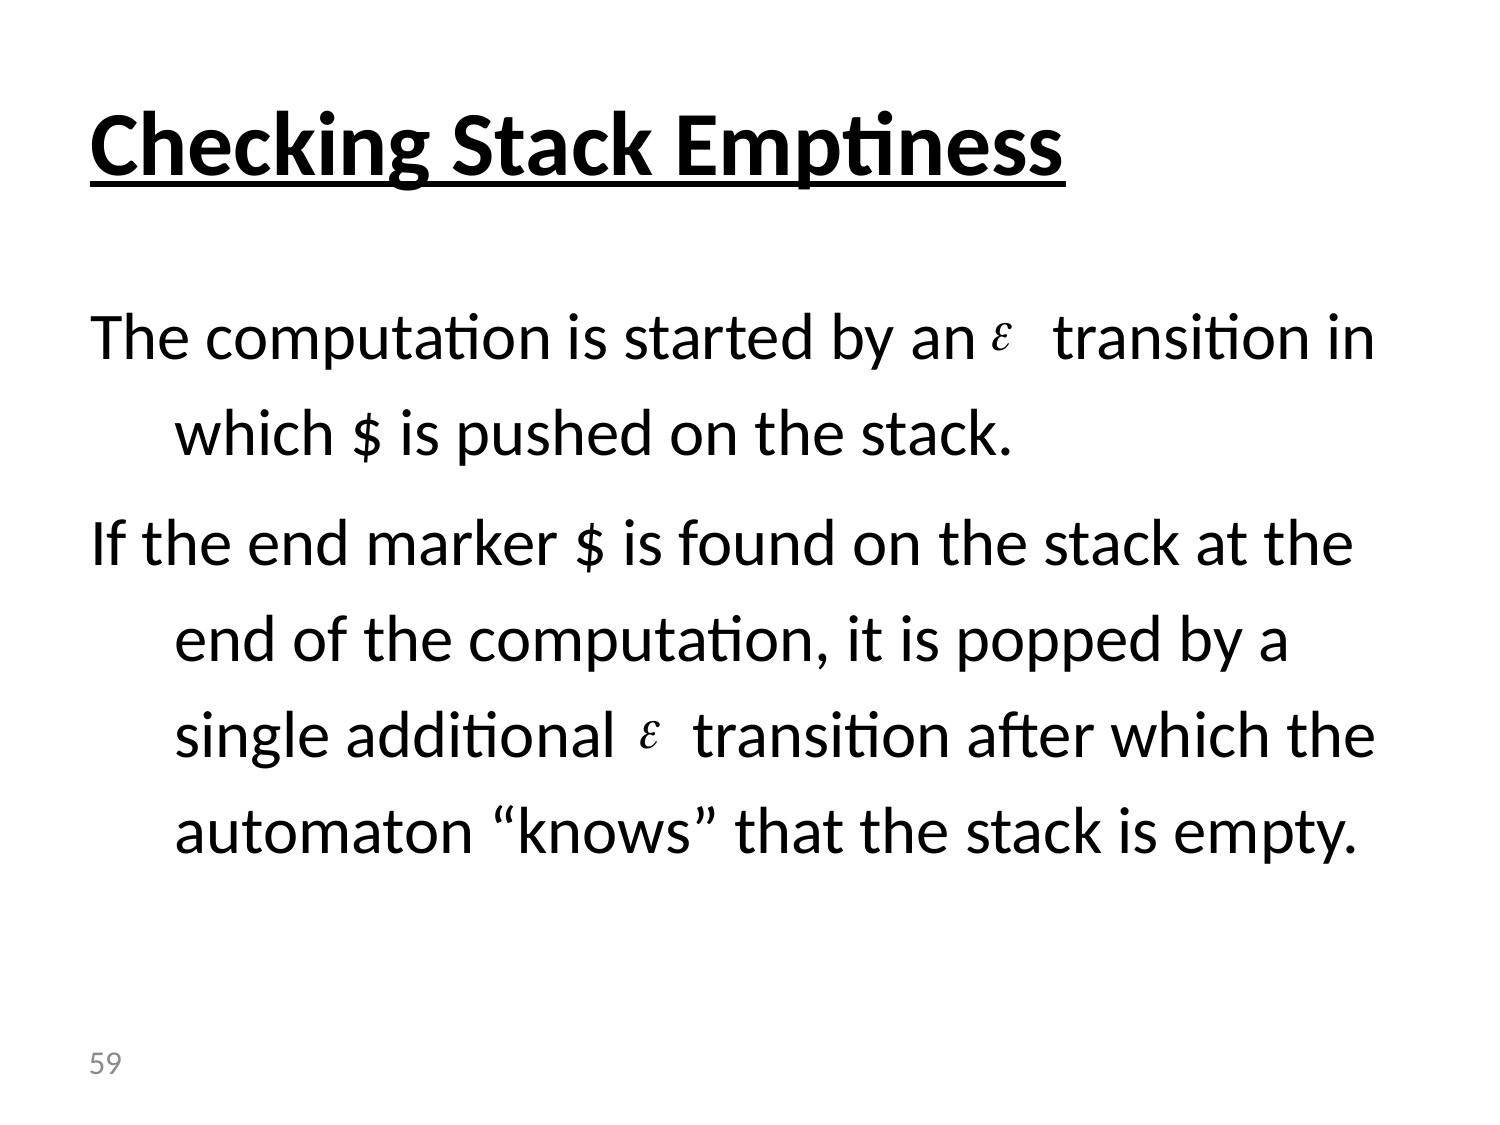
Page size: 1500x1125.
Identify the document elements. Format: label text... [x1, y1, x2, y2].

title Checking Stack Emptiness [75, 45, 1425, 233]
list The computation is started by an transition in which $ is pushed on the stack. If the end marker $ is found on the stack at the end of the computation, it is popped by a single additional transition after which the automaton “knows” that the stack is empty. [75, 269, 1425, 1012]
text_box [980, 304, 1032, 371]
slide_number 59 [58, 1031, 409, 1092]
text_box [628, 702, 680, 769]
